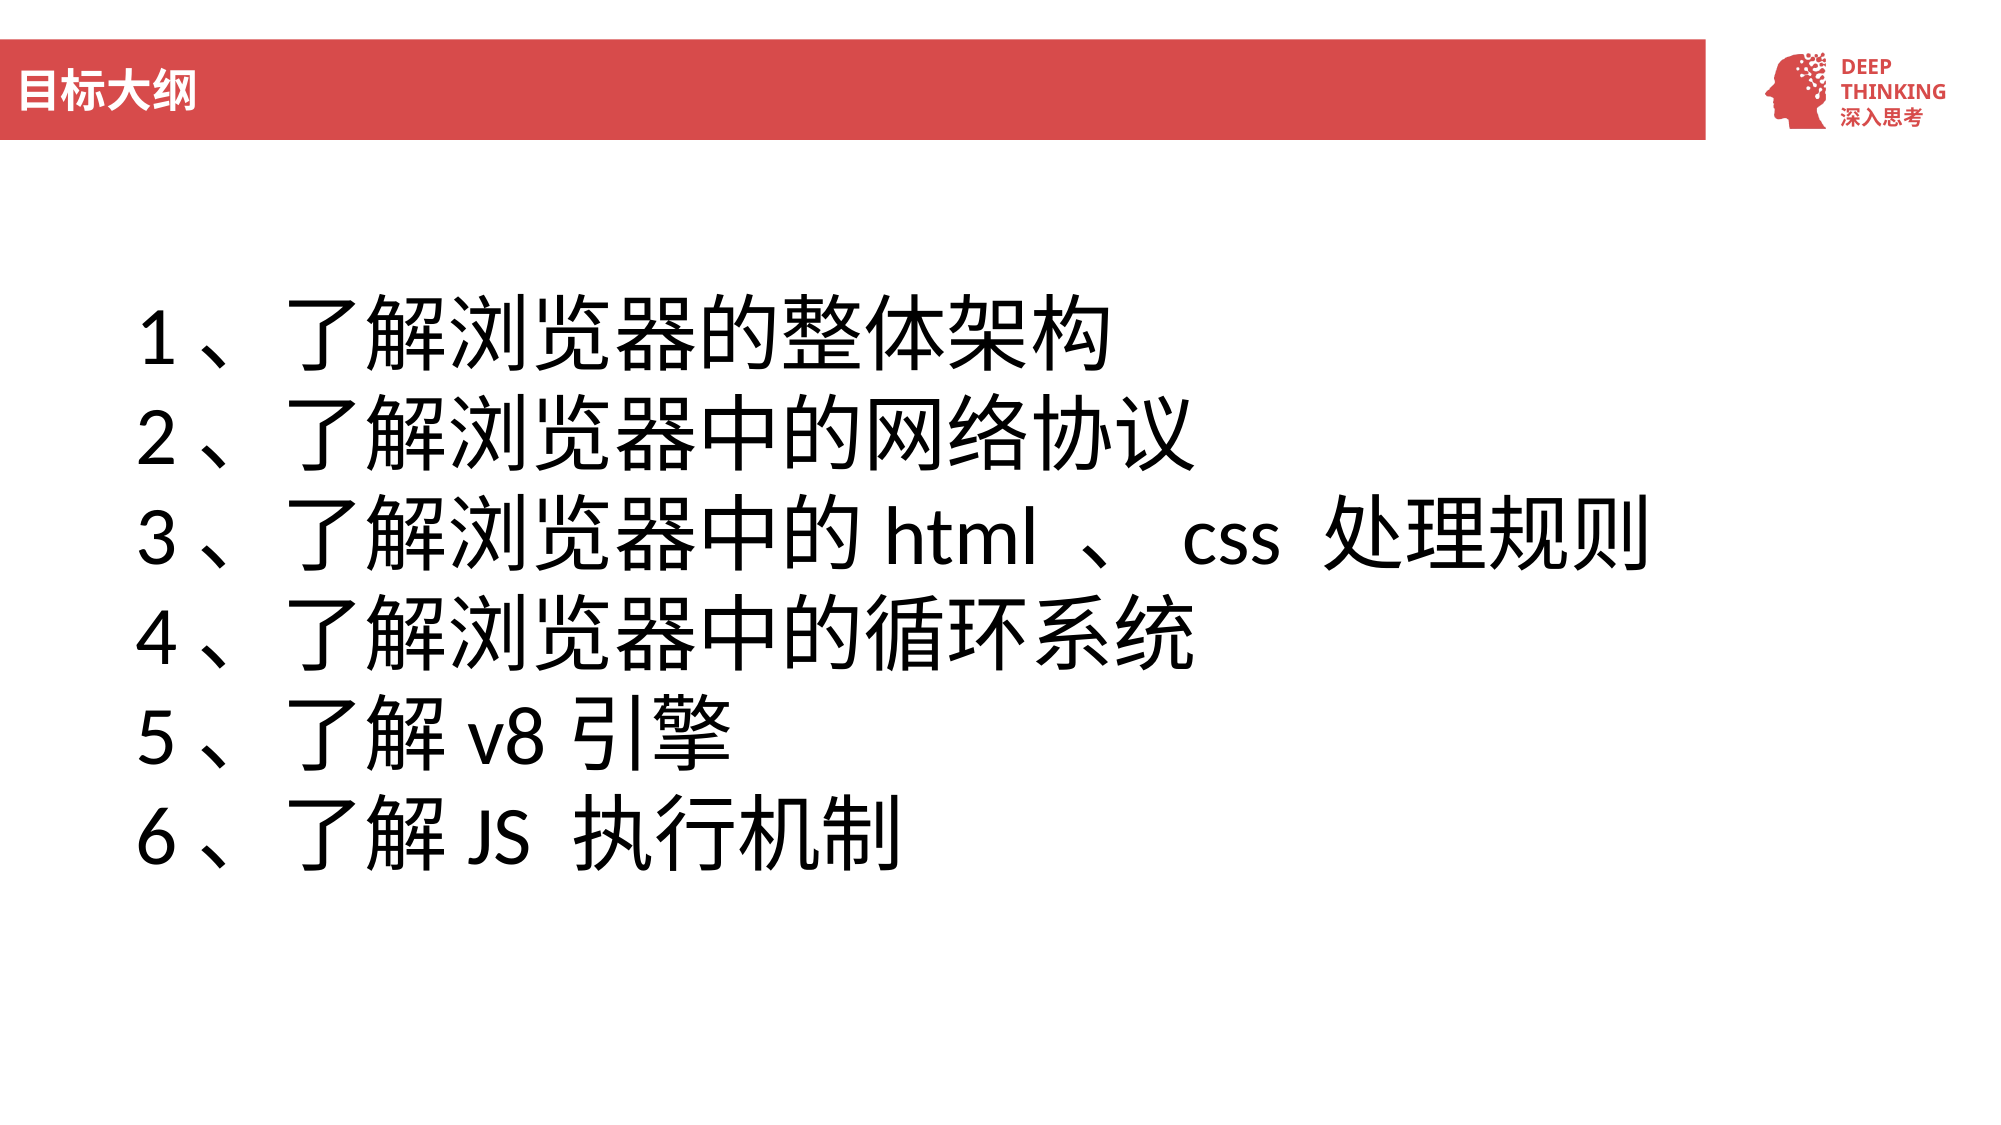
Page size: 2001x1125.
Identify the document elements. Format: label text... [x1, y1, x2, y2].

text_box 1、了解浏览器的整体架构 2、了解浏览器中的网络协议 3、了解浏览器中的html 、css 处理规则 4、了解浏览器中的循环系统 5、了解v8引擎 6、了解JS 执行机制 [120, 273, 1827, 889]
title 目标大纲 [0, 39, 1706, 140]
picture [1765, 52, 1825, 129]
